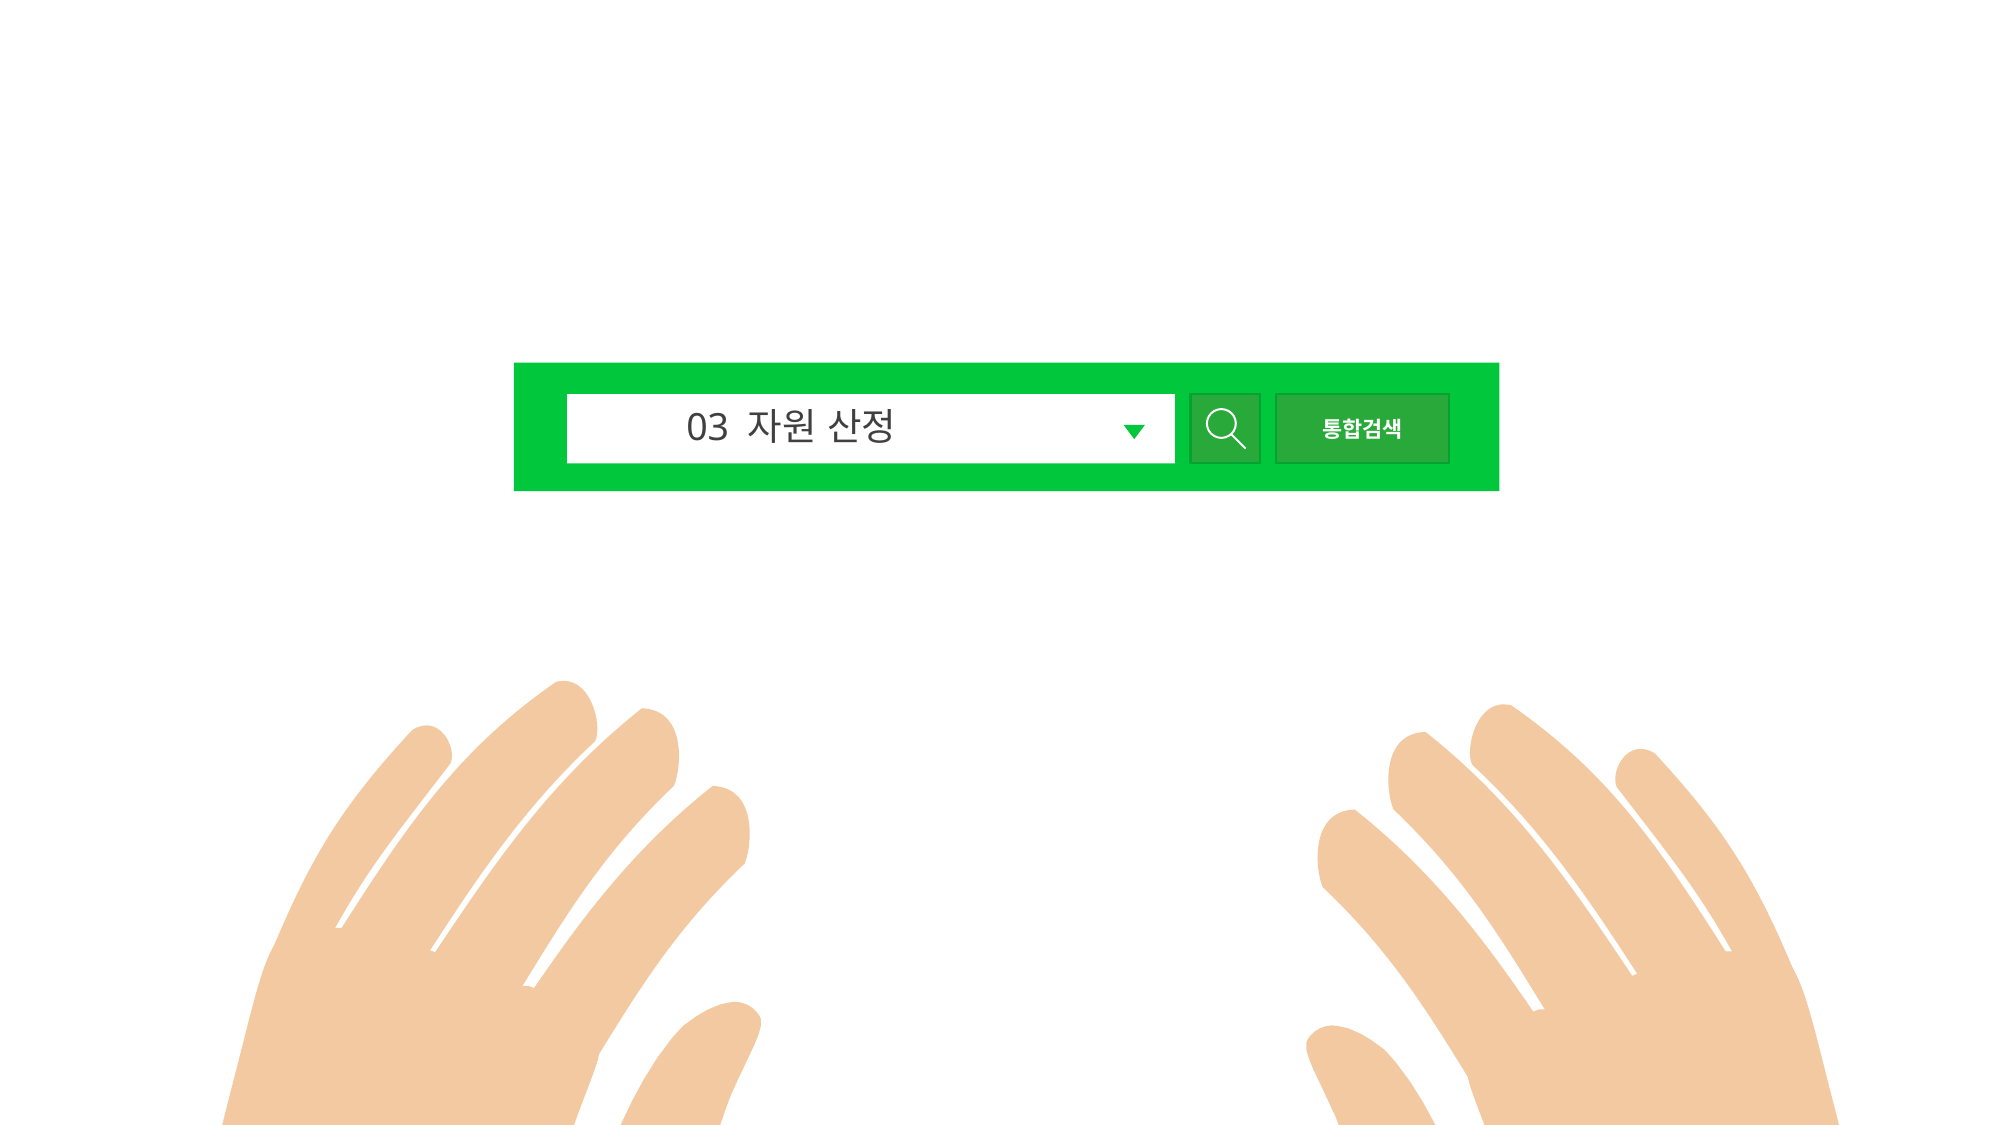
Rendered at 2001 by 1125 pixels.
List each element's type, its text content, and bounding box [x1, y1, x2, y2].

text_box [221, 923, 601, 1125]
text_box [1121, 423, 1147, 441]
text_box [1316, 808, 1534, 1076]
text_box [274, 724, 453, 941]
text_box [1387, 730, 1633, 1008]
text_box [1306, 1025, 1436, 1125]
text_box 03 자원 산정 [661, 395, 1039, 456]
text_box [620, 1001, 761, 1125]
text_box 통합검색 [1275, 393, 1450, 464]
text_box [435, 707, 681, 984]
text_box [1190, 393, 1260, 463]
text_box [534, 784, 751, 1053]
text_box [1468, 703, 1726, 973]
text_box [1614, 747, 1794, 966]
text_box [341, 679, 599, 949]
text_box [566, 393, 1176, 464]
text_box [1466, 947, 1841, 1125]
text_box [513, 362, 1500, 492]
